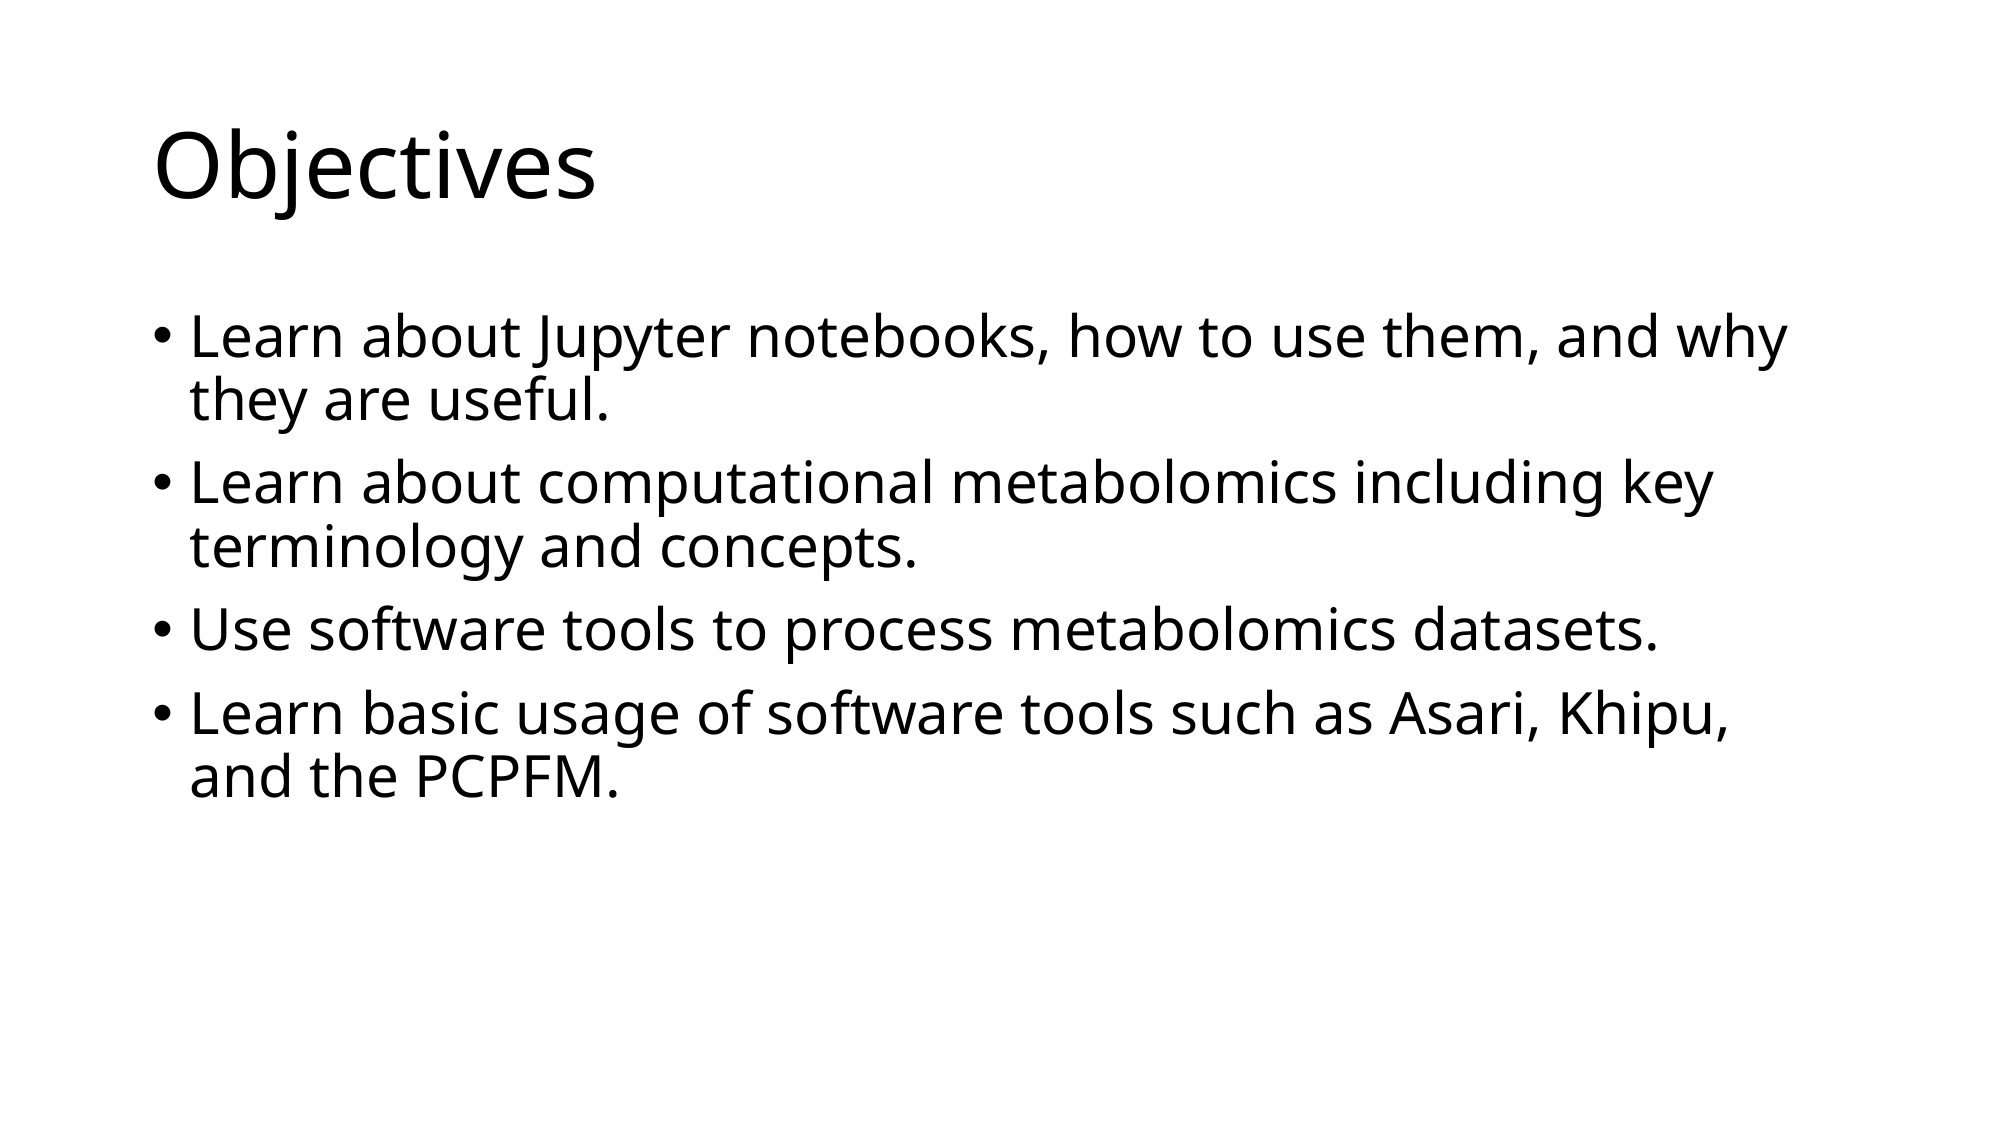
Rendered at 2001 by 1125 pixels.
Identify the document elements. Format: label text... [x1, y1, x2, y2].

list Learn about Jupyter notebooks, how to use them, and why they are useful. Learn about computational metabolomics including key terminology and concepts. Use software tools to process metabolomics datasets. Learn basic usage of software tools such as Asari, Khipu, and the PCPFM. [137, 299, 1863, 1014]
title Objectives [137, 59, 1863, 278]
